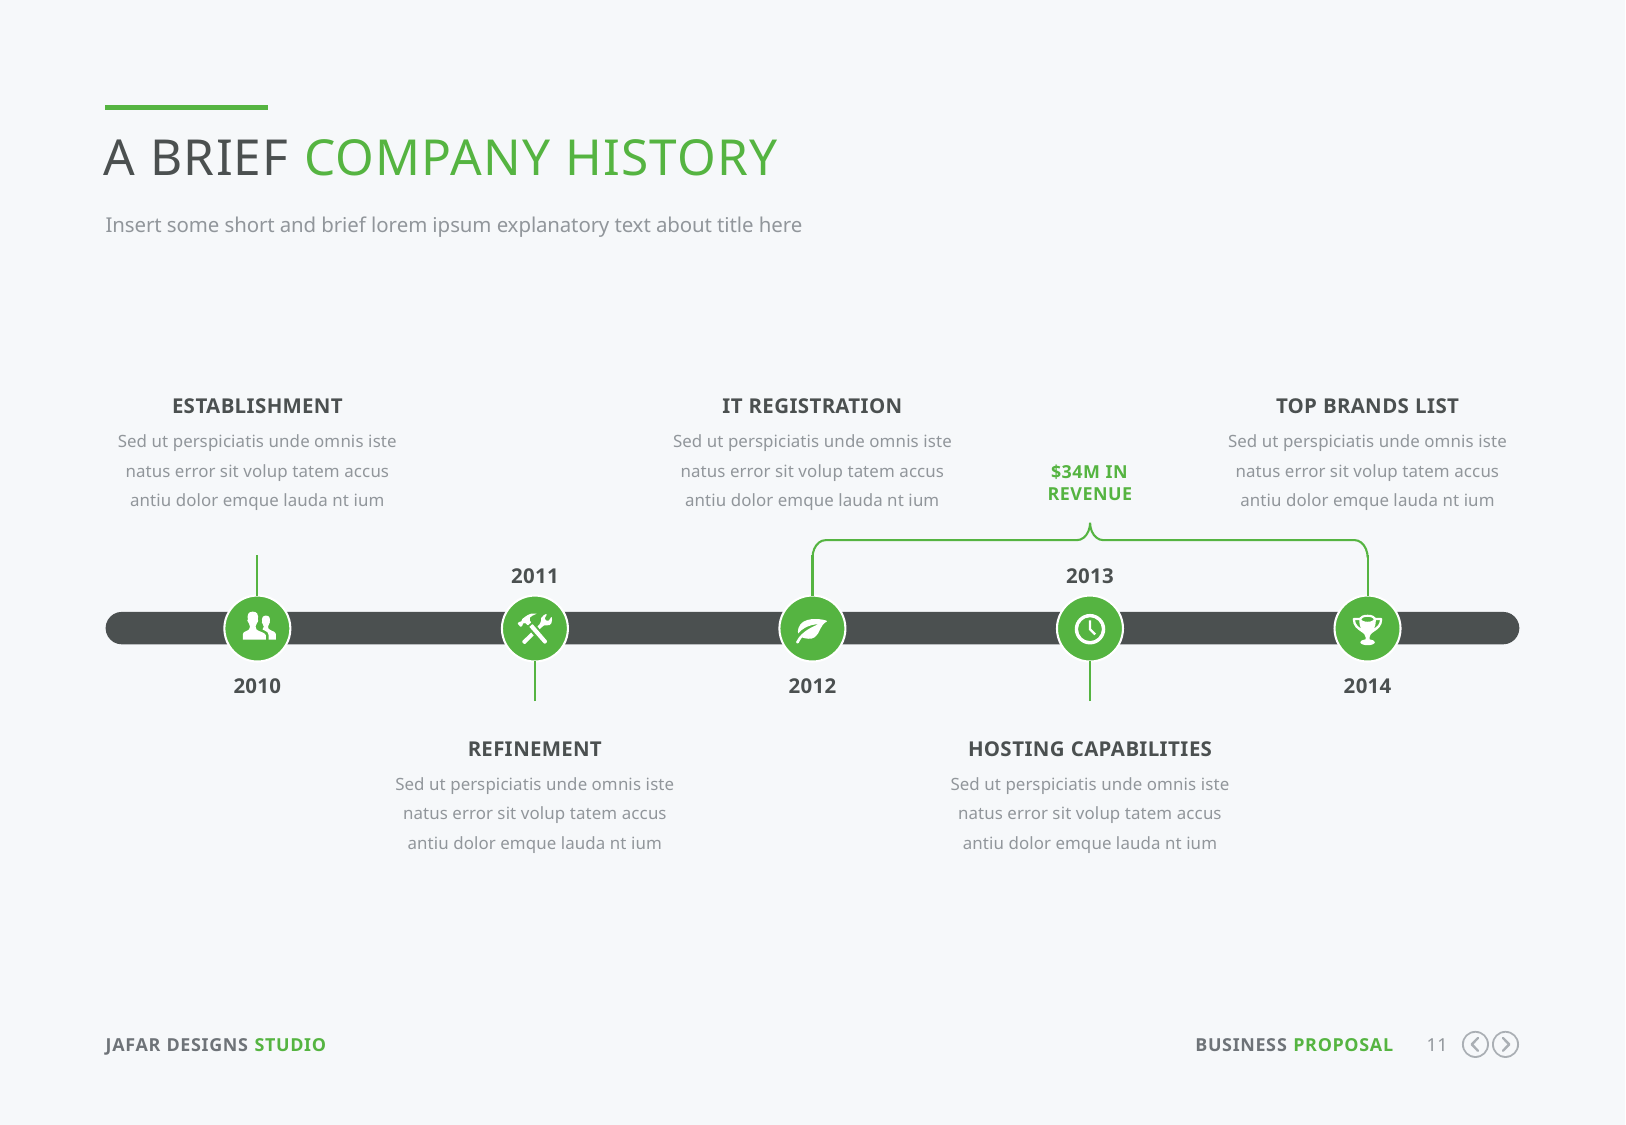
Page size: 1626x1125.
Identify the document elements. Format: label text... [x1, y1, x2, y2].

text_box [517, 613, 553, 644]
text_box [1333, 594, 1402, 663]
text_box [500, 594, 569, 663]
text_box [670, 393, 955, 511]
text_box [1397, 610, 1521, 646]
text_box [287, 610, 505, 646]
text_box [1120, 610, 1338, 646]
text_box $34m in revenue [1025, 460, 1155, 504]
list Insert some short and brief lorem ipsum explanatory text about title here [105, 209, 1519, 241]
text_box 2010 [221, 673, 294, 699]
text_box [261, 615, 276, 640]
text_box [796, 619, 827, 644]
text_box [1074, 613, 1106, 645]
text_box 2011 [499, 563, 571, 589]
text_box [778, 594, 847, 663]
text_box 2012 [776, 673, 849, 699]
text_box [1055, 594, 1125, 663]
text_box [223, 594, 292, 663]
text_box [1225, 393, 1510, 511]
text_box [242, 611, 266, 640]
text_box [1352, 614, 1383, 646]
text_box 2013 [1054, 563, 1126, 589]
text_box [104, 610, 228, 646]
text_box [115, 393, 400, 511]
text_box 2014 [1331, 673, 1404, 699]
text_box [947, 735, 1233, 854]
text_box [812, 522, 1368, 558]
text_box [842, 610, 1060, 646]
list A brief company history [103, 125, 1518, 187]
text_box [565, 610, 783, 646]
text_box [392, 735, 678, 854]
